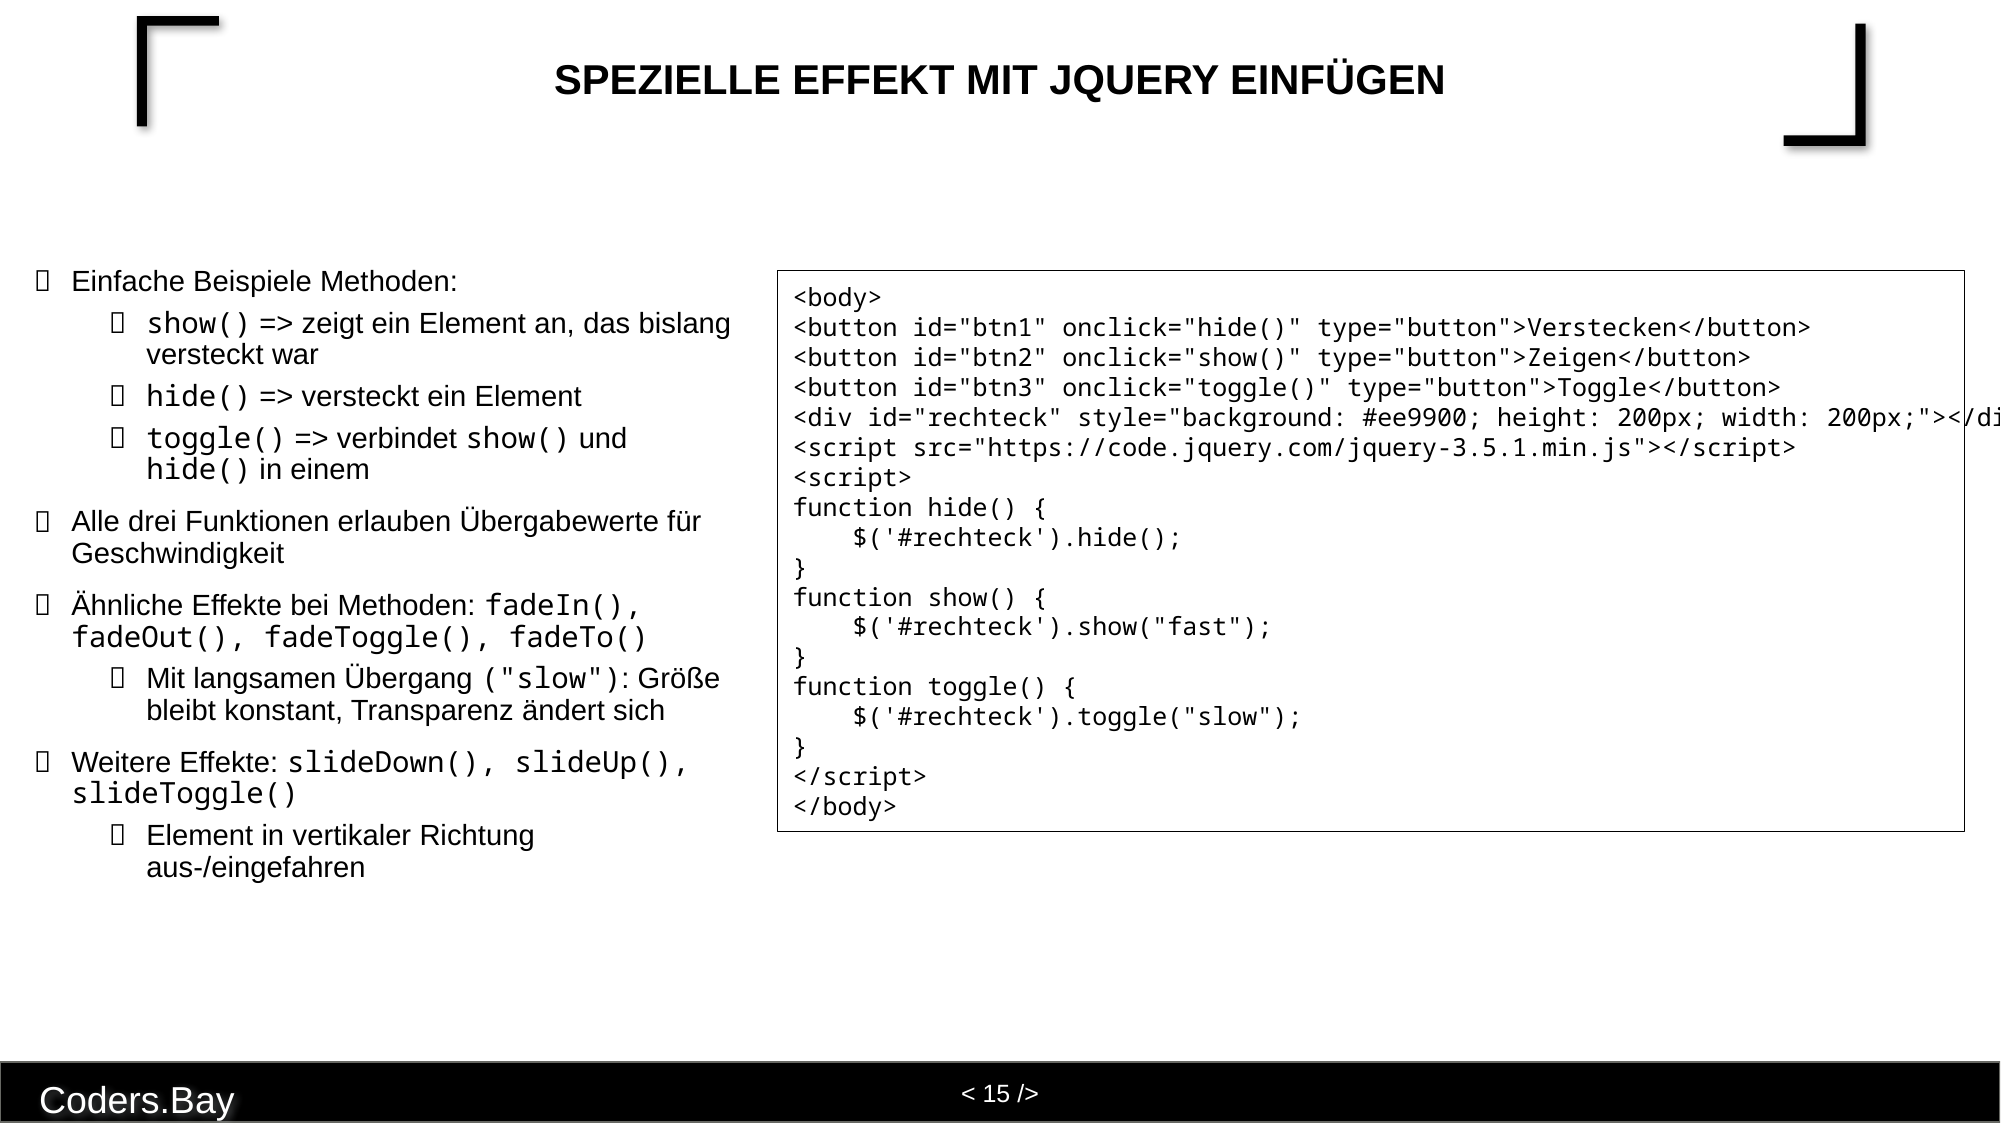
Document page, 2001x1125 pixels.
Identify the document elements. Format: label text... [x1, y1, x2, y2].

title Spezielle Effekt mit jQuery einfügen [155, 36, 1845, 127]
list Einfache Beispiele Methoden: show() => zeigt ein Element an, das bislang versteckt war hide() => versteckt ein Element toggle() => verbindet show() und hide() in einem Alle drei Funktionen erlauben Übergabewerte für Geschwindigkeit Ähnliche Effekte bei Methoden: fadeIn(), fadeOut(), fadeToggle(), fadeTo() Mit langsamen Übergang ("slow"): Größe bleibt konstant, Transparenz ändert sich Weitere Effekte: slideDown(), slideUp(), slideToggle() Element in vertikaler Richtung aus-/eingefahren [19, 258, 754, 941]
text_box <body> <button id="btn1" onclick="hide()" type="button">Verstecken</button> <button id="btn2" onclick="show()" type="button">Zeigen</button> <button id="btn3" onclick="toggle()" type="button">Toggle</button> <div id="rechteck" style="background: #ee9900; height: 200px; width: 200px;"></div> <script src="https://code.jquery.com/jquery-3.5.1.min.js"></script> <script> function hide() { $('#rechteck').hide(); } function show() { $('#rechteck').show("fast"); } function toggle() { $('#rechteck').toggle("slow"); } </script> </body> [777, 270, 1965, 832]
